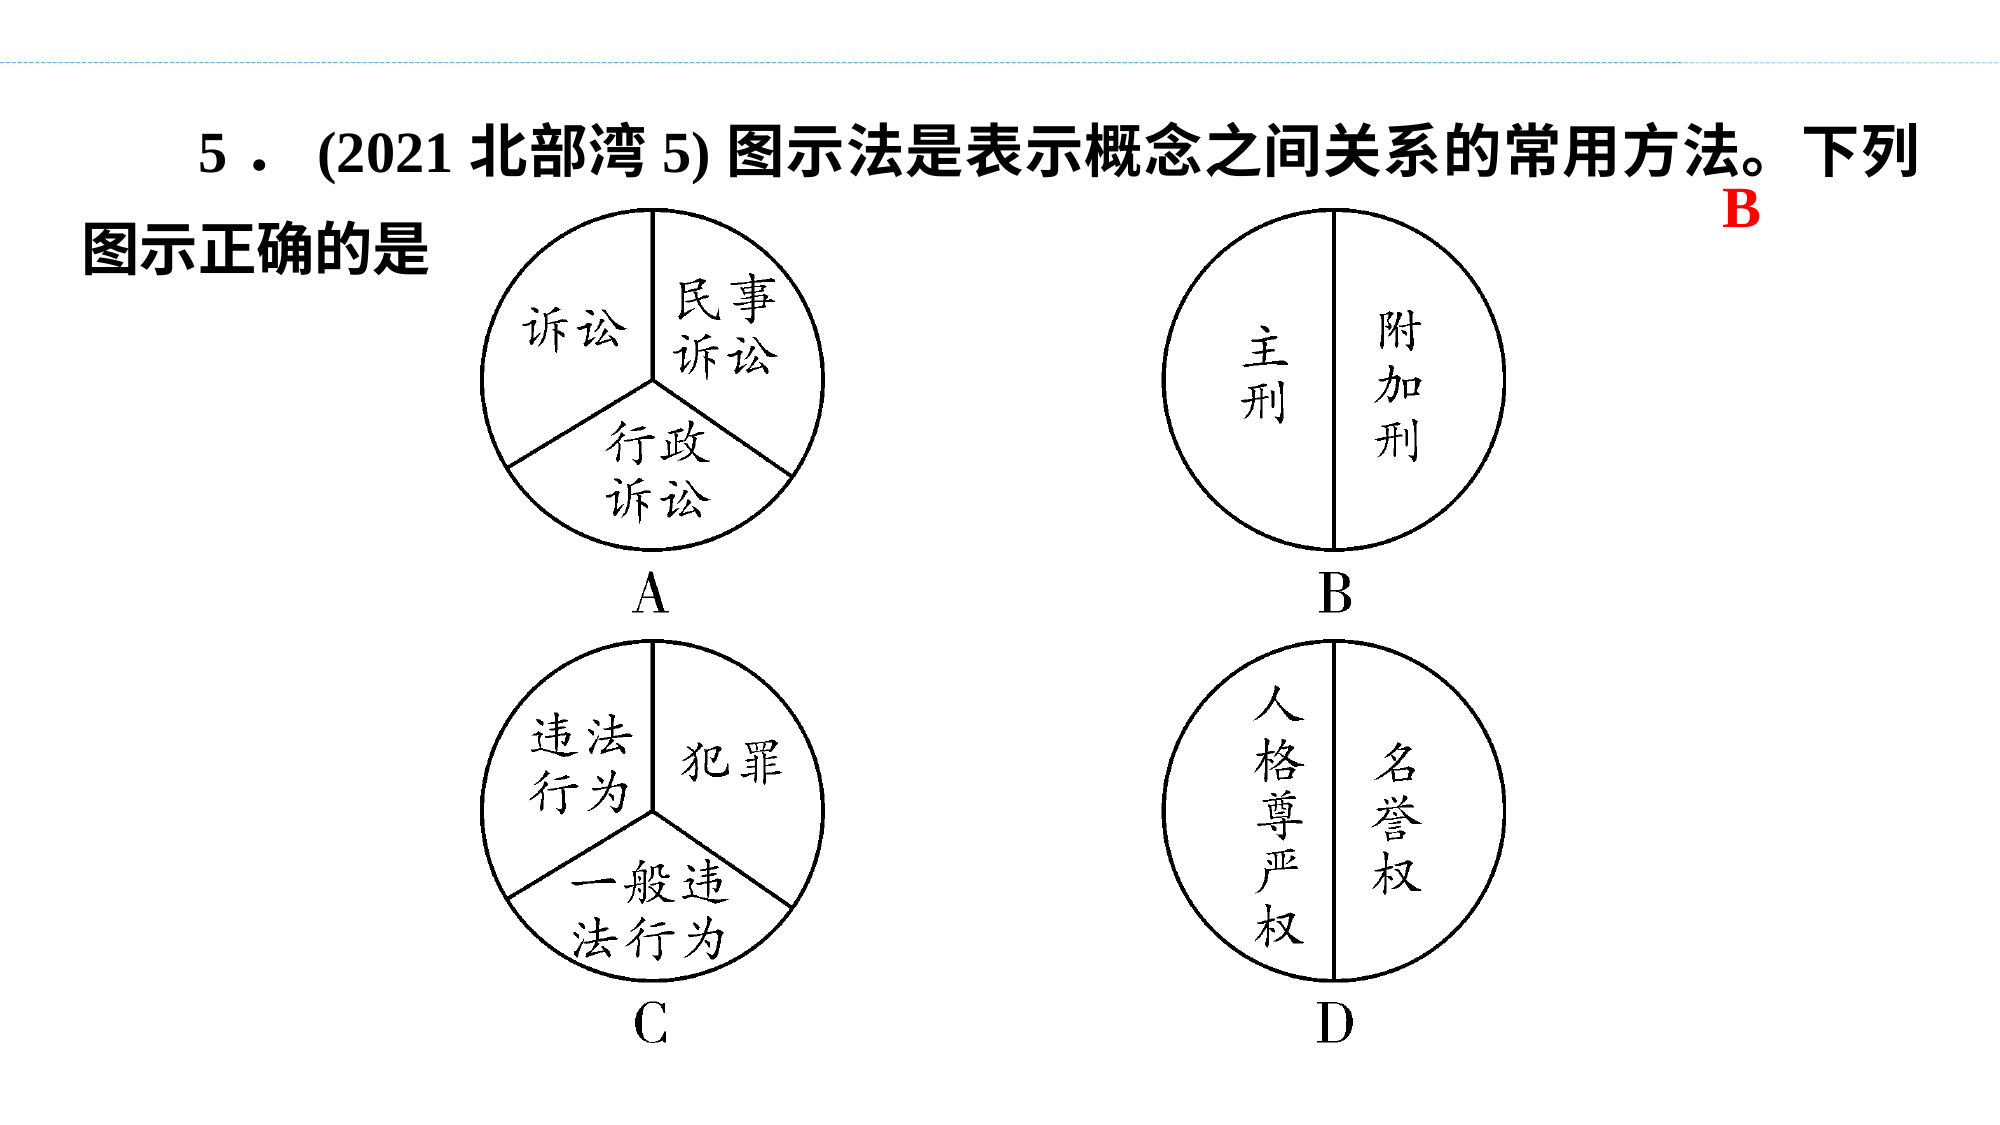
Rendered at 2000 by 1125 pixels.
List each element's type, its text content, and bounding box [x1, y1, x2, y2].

picture [479, 207, 1506, 1043]
text_box B [1707, 196, 1835, 282]
list 5．(2021北部湾5)图示法是表示概念之间关系的常用方法。下列图示正确的是 ( ) [66, 78, 1935, 380]
